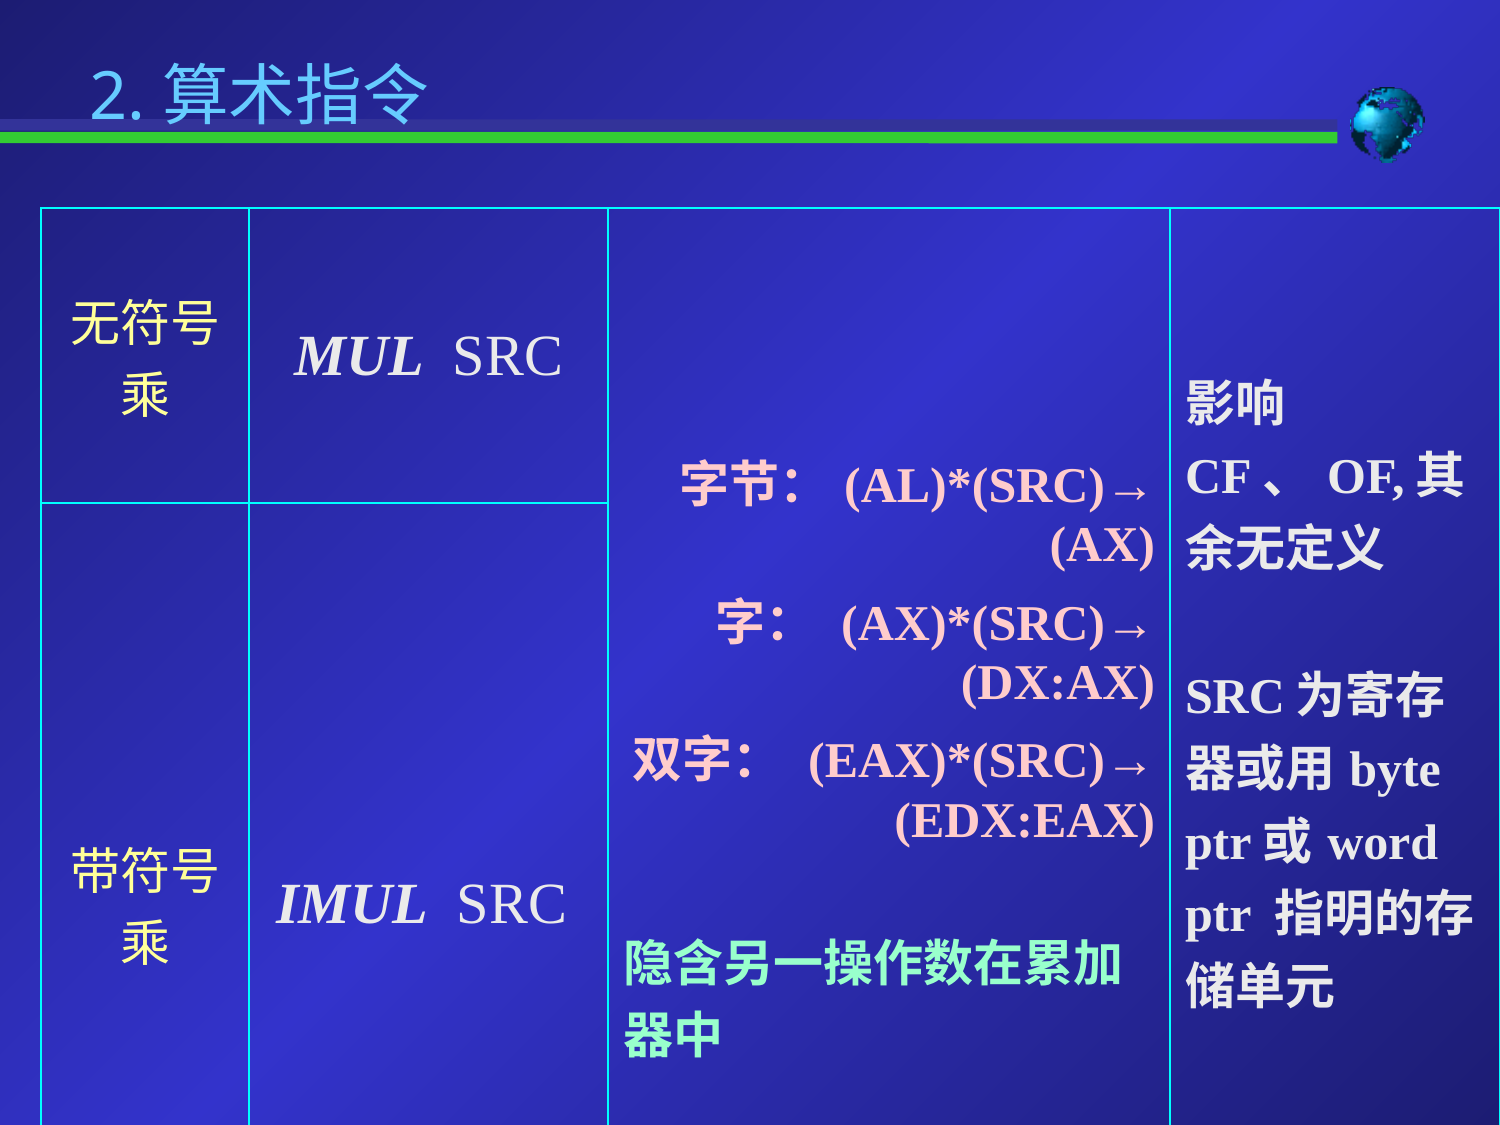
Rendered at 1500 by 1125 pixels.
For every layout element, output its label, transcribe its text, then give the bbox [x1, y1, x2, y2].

table_cell 带符号乘 [42, 504, 248, 1125]
table_header 无符号乘 [42, 209, 248, 502]
table_cell IMUL SRC [250, 504, 607, 1125]
title 2.算术指令 [75, 45, 1425, 207]
table_header 字节：(AL)*(SRC)→ (AX) 字： (AX)*(SRC)→ (DX:AX) 双字： (EAX)*(SRC)→ (EDX:EAX) 隐含另一操作数在累加器中 [609, 209, 1169, 1125]
table_header 影响CF、OF,其余无定义 SRC为寄存器或用byte ptr或word ptr 指明的存储单元 [1171, 209, 1499, 1125]
table_header MUL SRC [250, 209, 607, 502]
